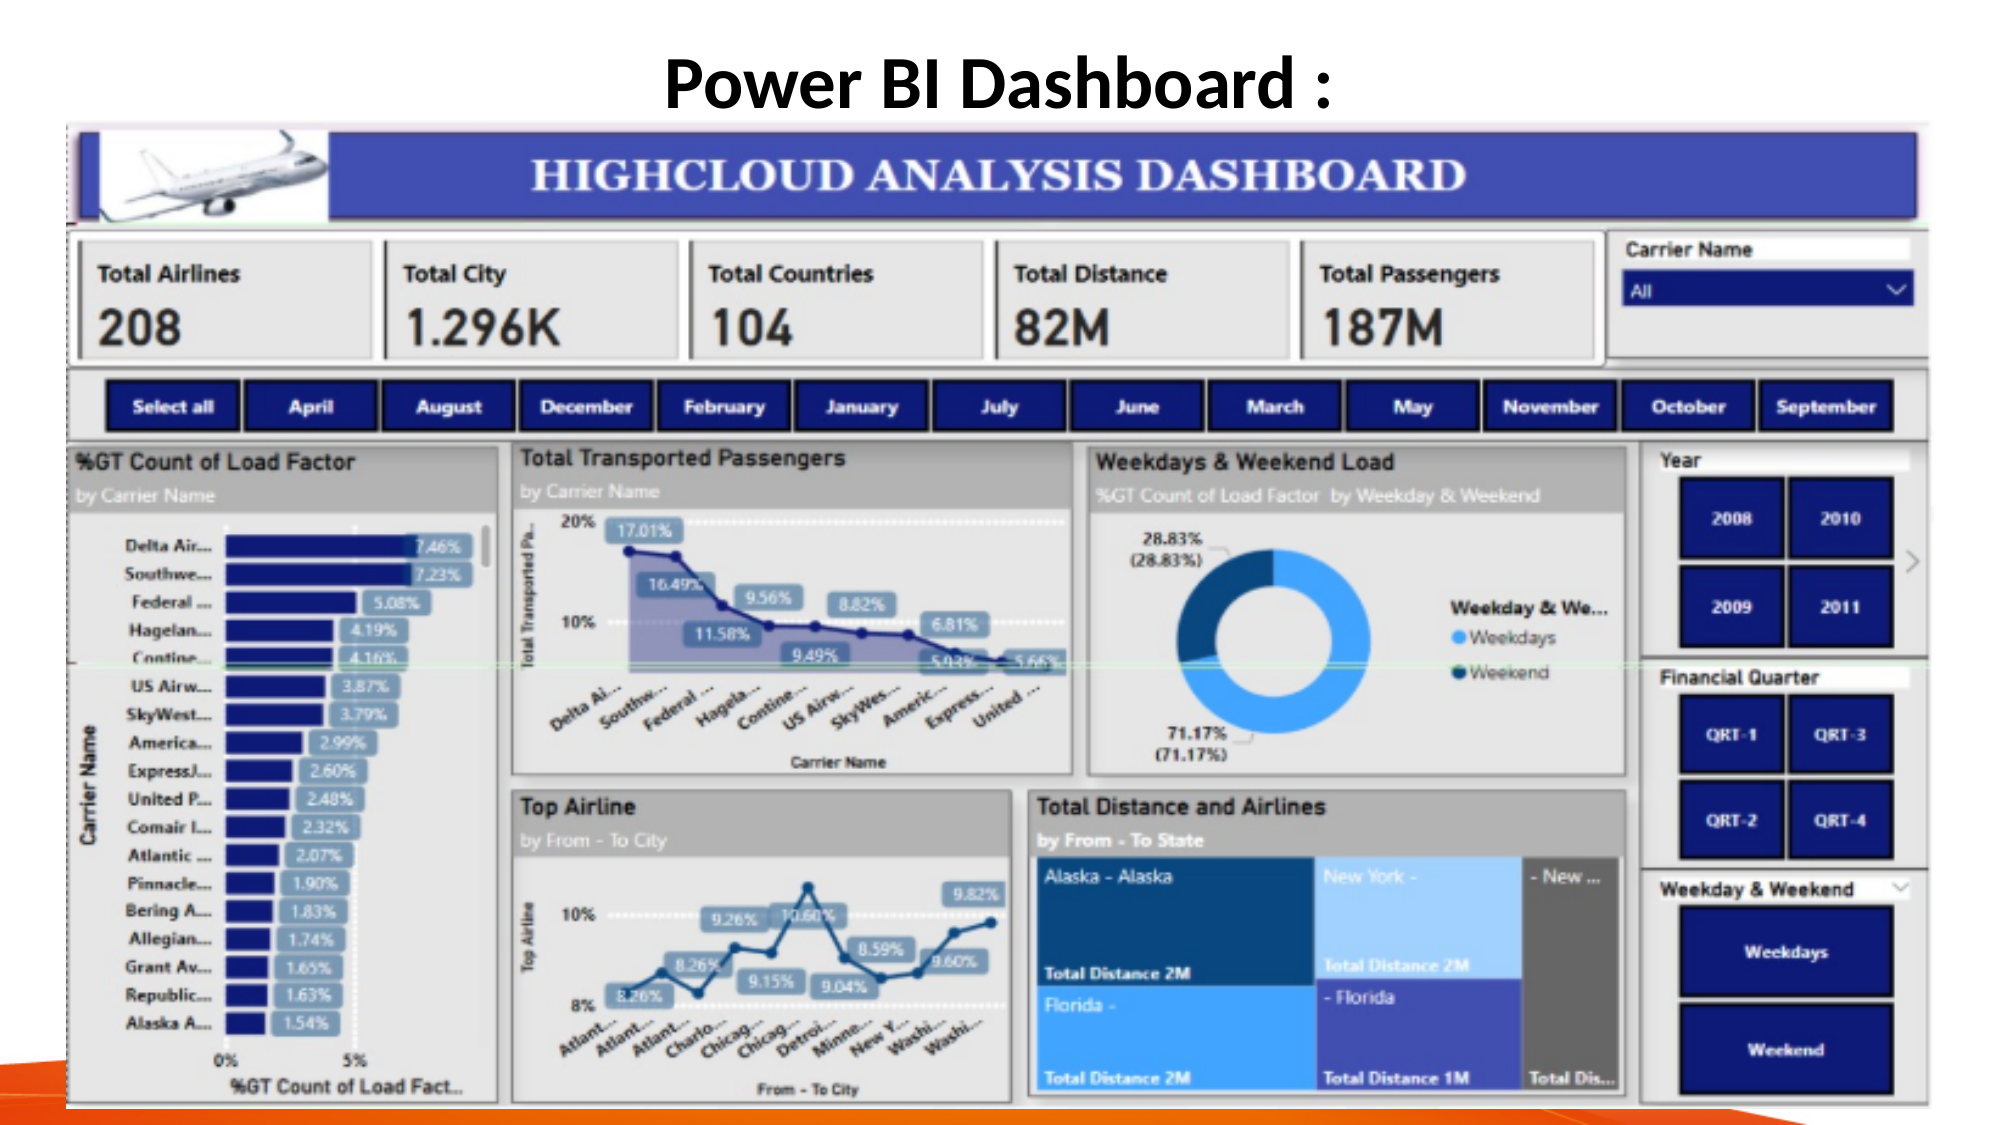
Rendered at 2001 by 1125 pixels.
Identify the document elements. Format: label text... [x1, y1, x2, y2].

title Power BI Dashboard : [99, 30, 1901, 119]
picture [0, 0, 2000, 1125]
